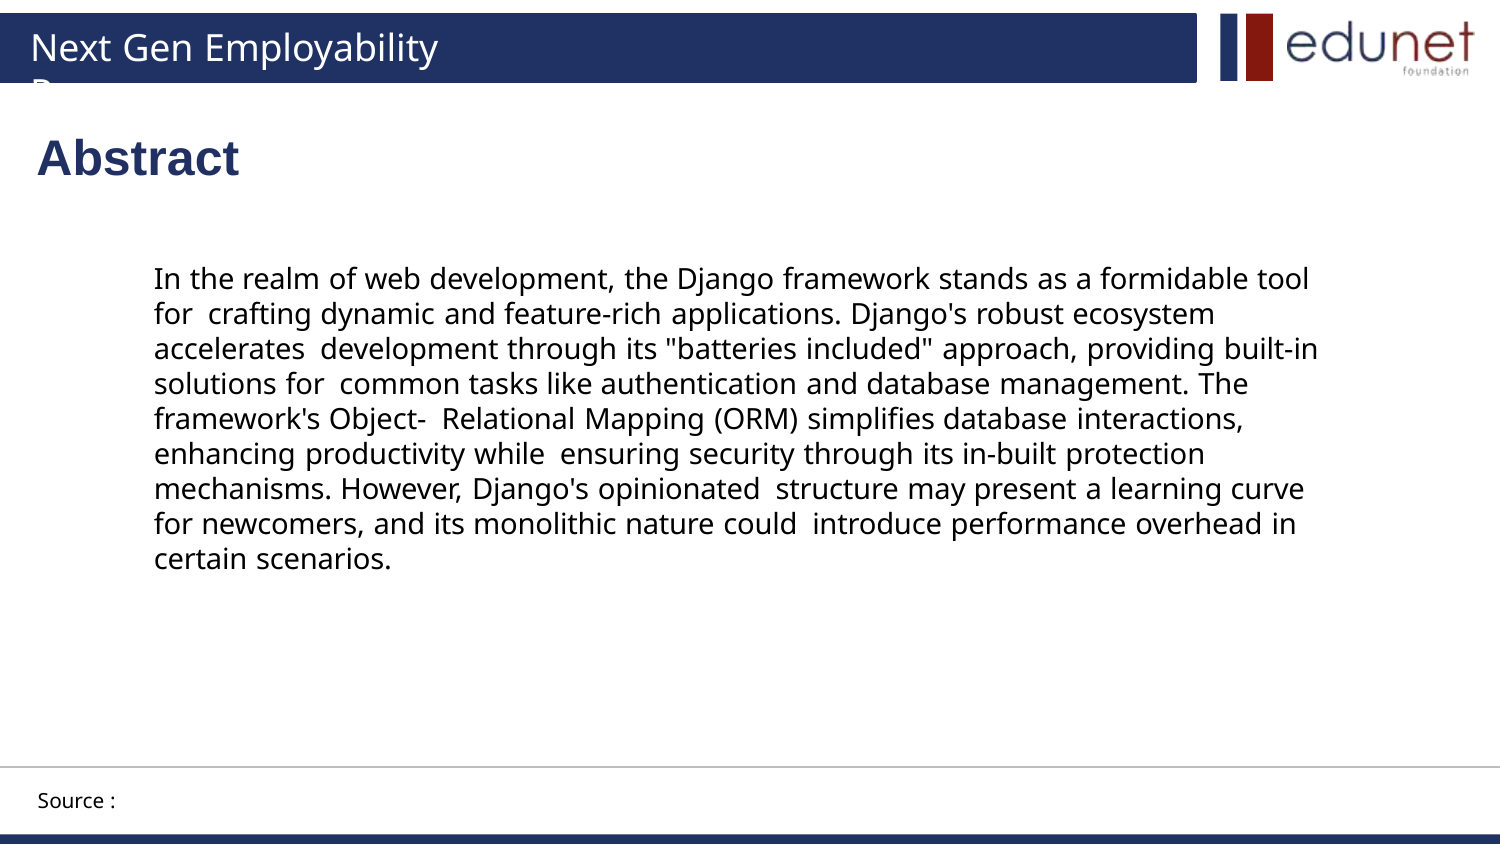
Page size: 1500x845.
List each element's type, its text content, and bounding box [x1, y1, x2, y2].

text_box Source : [35, 787, 118, 814]
text_box Abstract [34, 123, 241, 186]
picture [1287, 20, 1475, 76]
title Next Gen Employability Program [28, 21, 576, 165]
text_box In the realm of web development, the Django framework stands as a formidable tool for crafting dynamic and feature-rich applications. Django's robust ecosystem accelerates development through its "batteries included" approach, providing built-in solutions for common tasks like authentication and database management. The framework's Object- Relational Mapping (ORM) simplifies database interactions, enhancing productivity while ensuring security through its in-built protection mechanisms. However, Django's opinionated structure may present a learning curve for newcomers, and its monolithic nature could introduce performance overhead in certain scenarios. [151, 258, 1338, 575]
